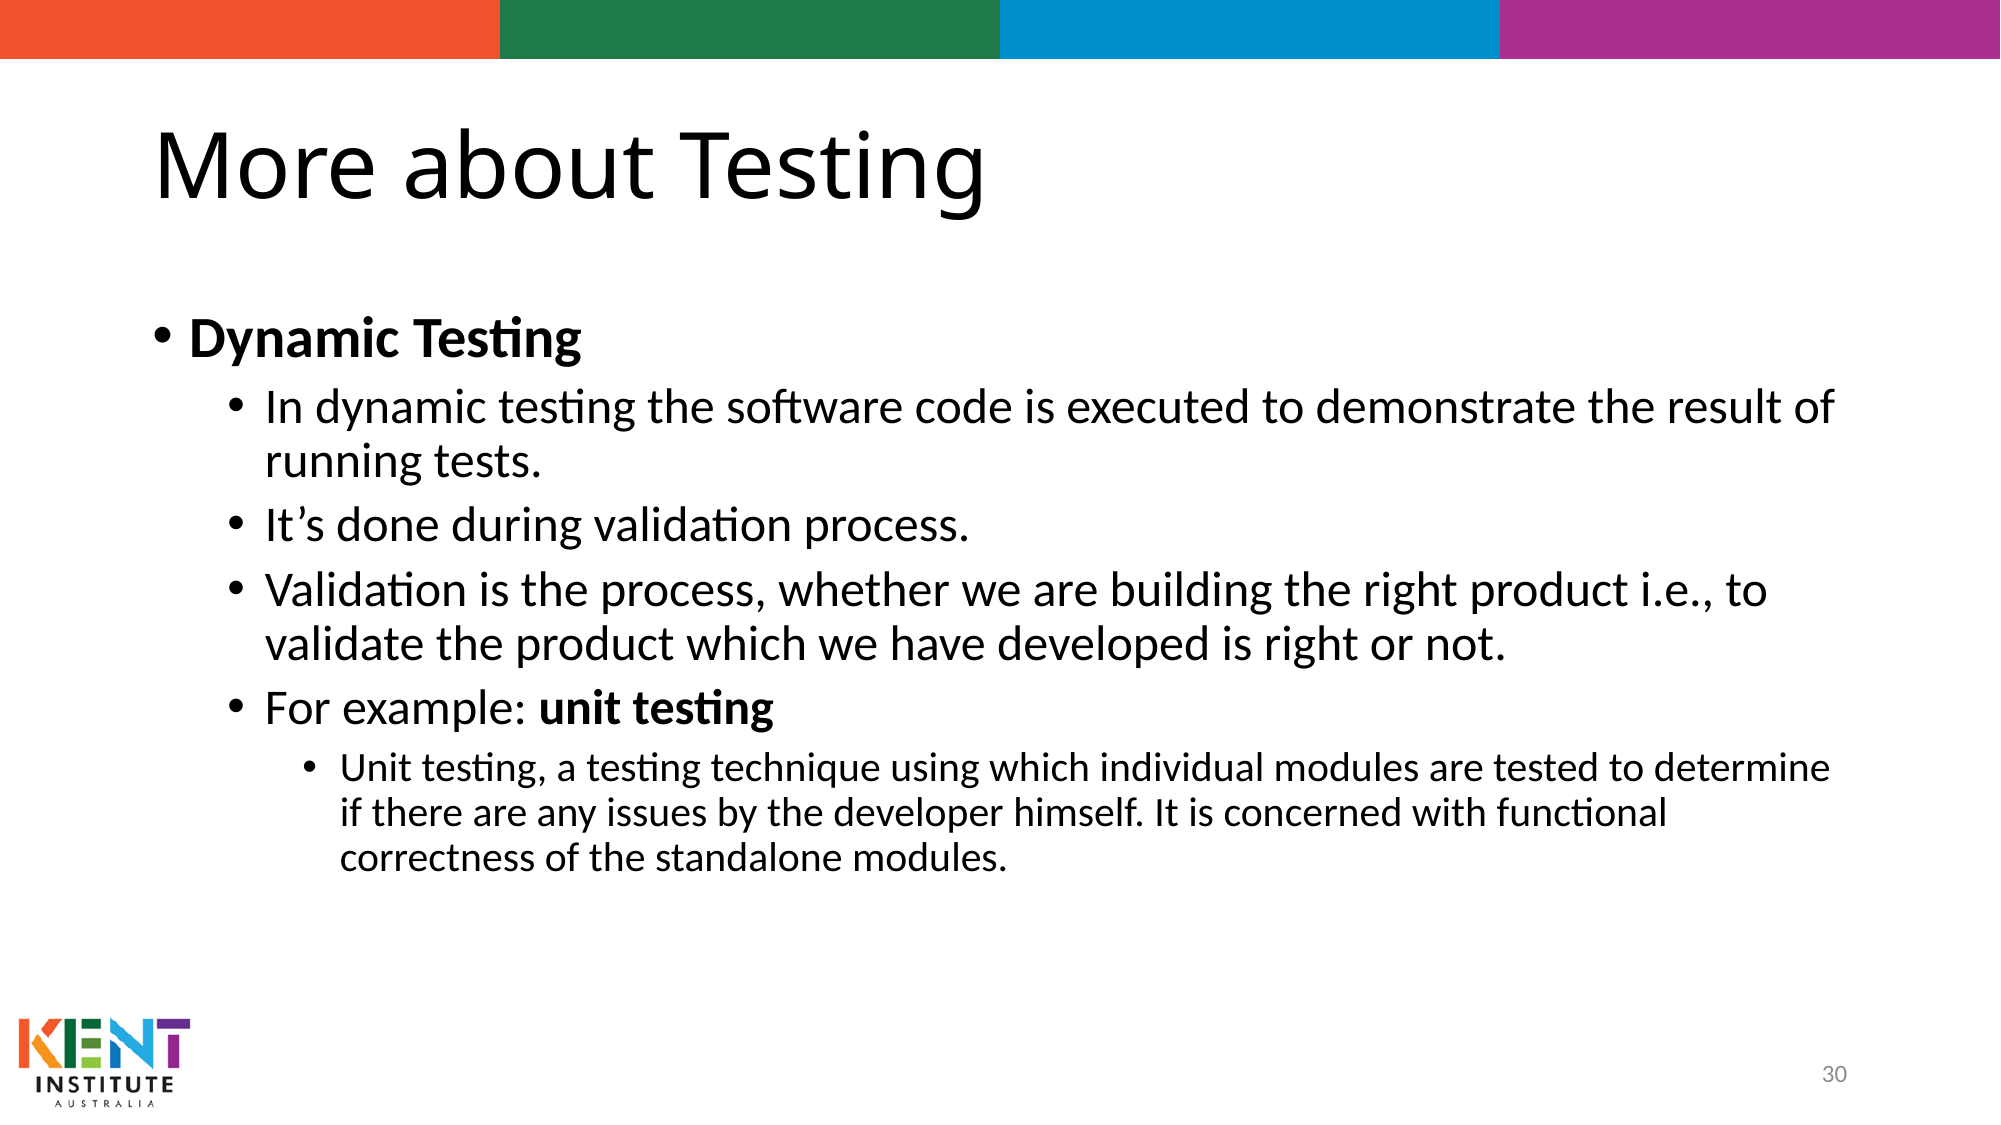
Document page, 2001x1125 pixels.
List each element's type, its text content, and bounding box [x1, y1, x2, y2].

slide_number 30 [1412, 1042, 1863, 1103]
title More about Testing [137, 59, 1863, 278]
picture [0, 1000, 208, 1125]
list Dynamic Testing In dynamic testing the software code is executed to demonstrate the result of running tests. It’s done during validation process. Validation is the process, whether we are building the right product i.e., to validate the product which we have developed is right or not. For example: unit testing Unit testing, a testing technique using which individual modules are tested to determine if there are any issues by the developer himself. It is concerned with functional correctness of the standalone modules. [137, 299, 1863, 1014]
